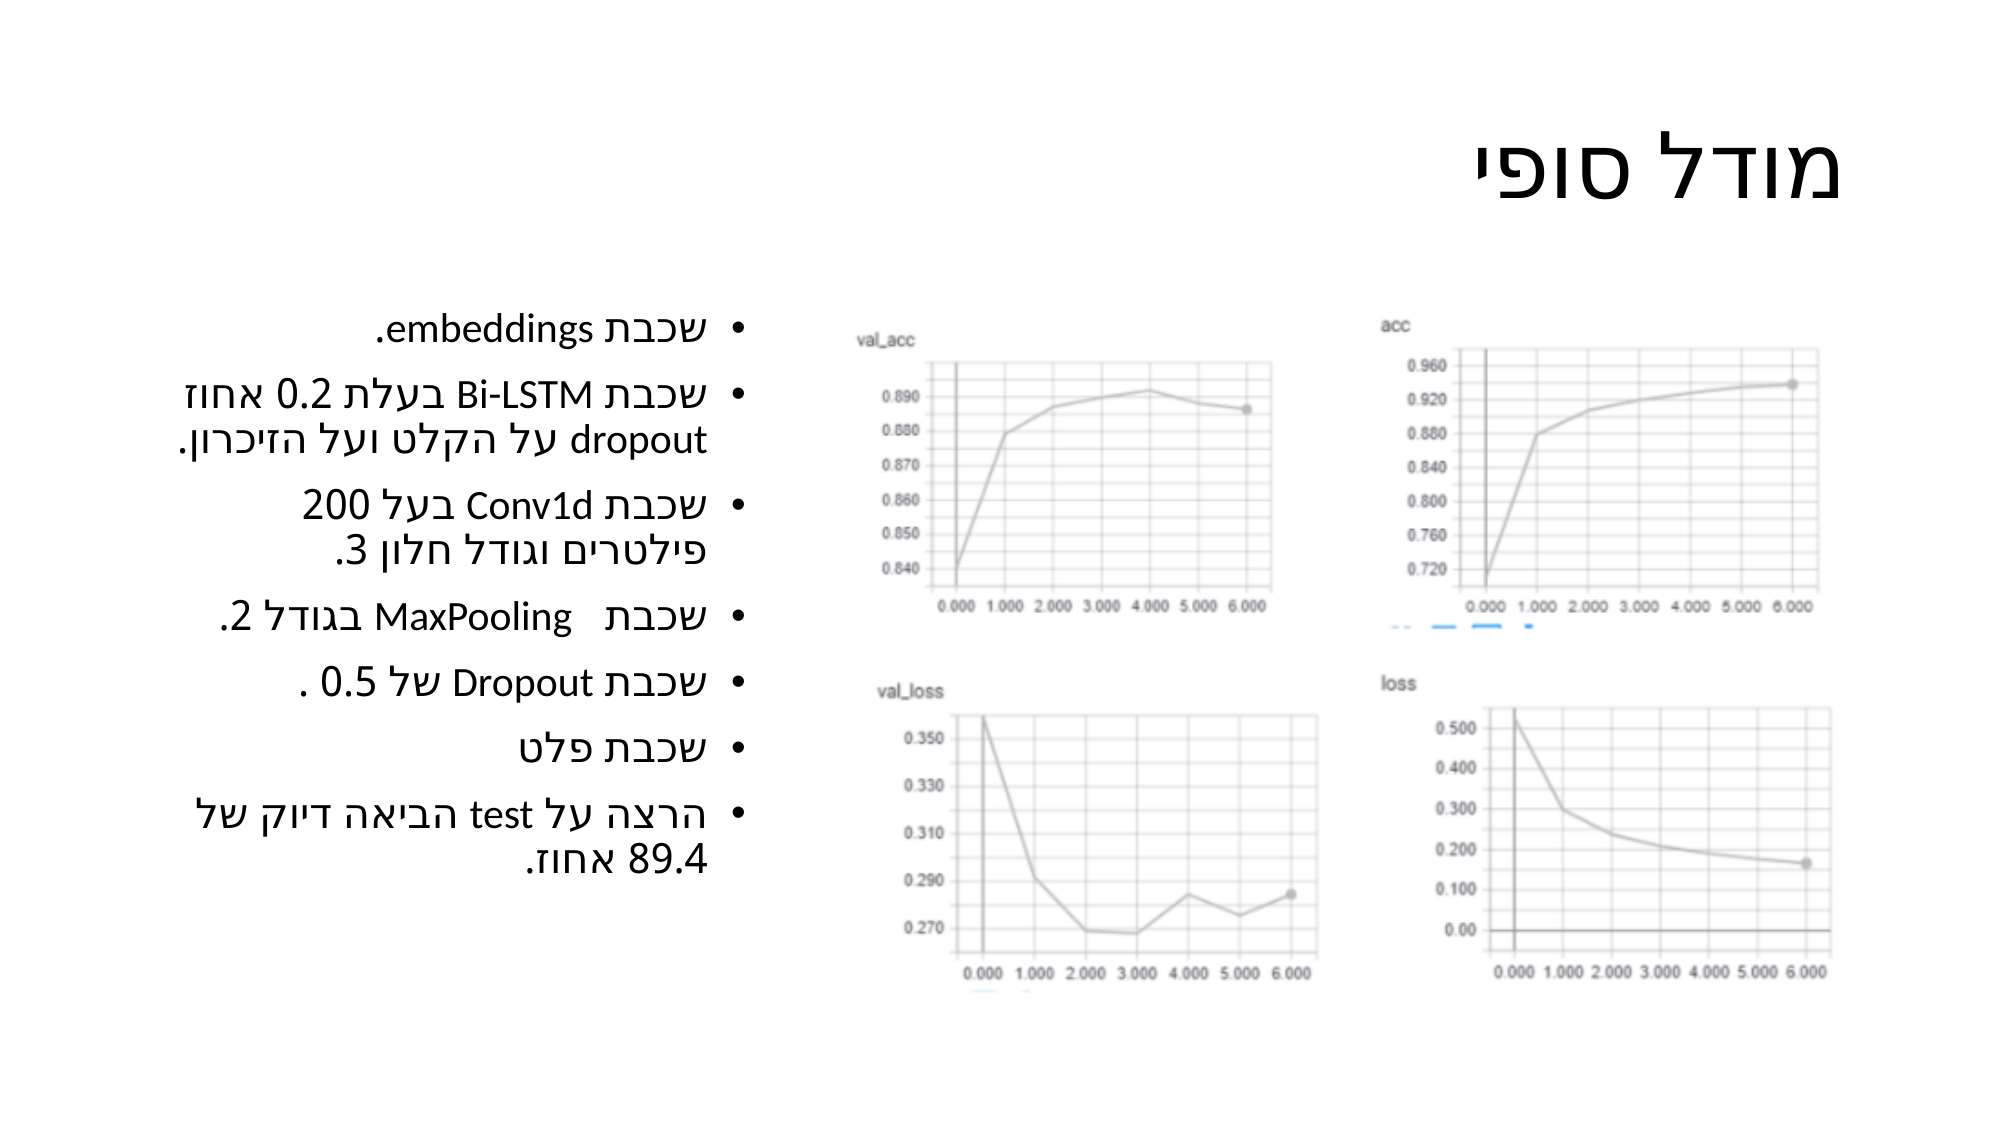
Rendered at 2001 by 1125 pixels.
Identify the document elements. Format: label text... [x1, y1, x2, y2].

list שכבת embeddings. שכבת Bi-LSTM בעלת 0.2 אחוז dropout על הקלט ועל הזיכרון. שכבת Conv1d בעל 200 פילטרים וגודל חלון 3. שכבת MaxPooling בגודל 2. שכבת Dropout של 0.5 . שכבת פלט הרצה על test הביאה דיוק של 89.4 אחוז. [137, 299, 761, 1014]
title מודל סופי [137, 59, 1863, 278]
picture [839, 312, 1863, 1014]
